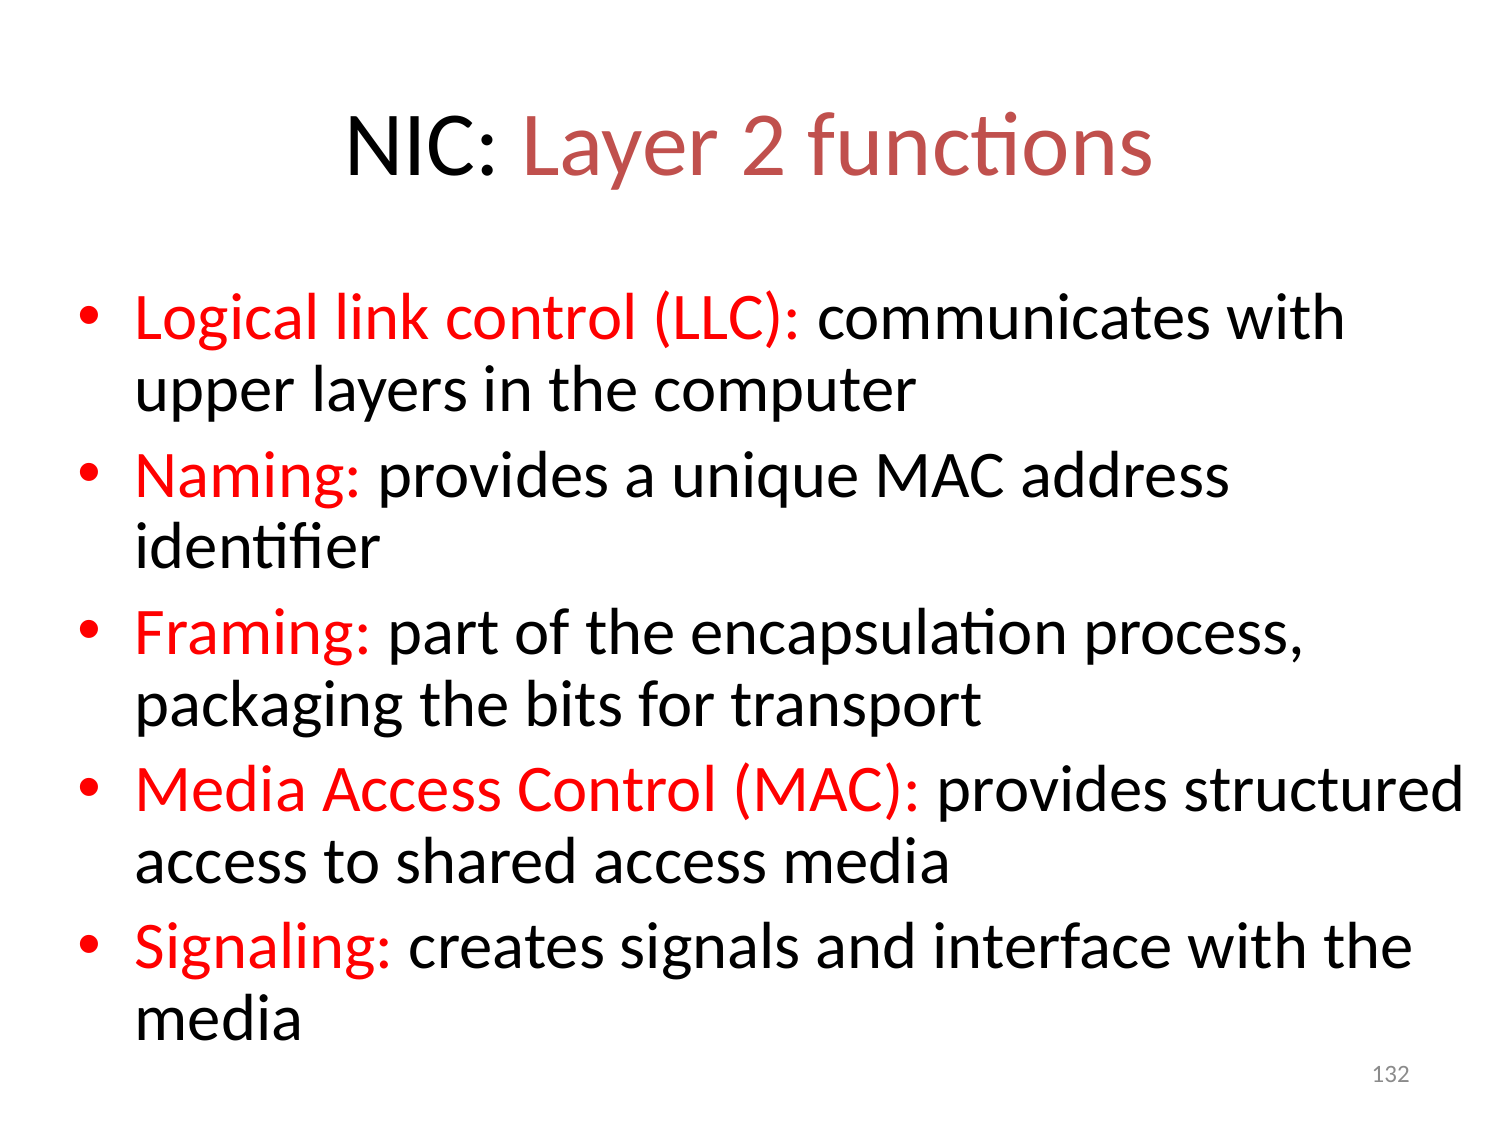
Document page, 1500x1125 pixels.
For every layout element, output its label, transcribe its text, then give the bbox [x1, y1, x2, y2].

slide_number 132 [1074, 1042, 1425, 1103]
list Logical link control (LLC): communicates with upper layers in the computer Naming: provides a unique MAC address identifier Framing: part of the encapsulation process, packaging the bits for transport Media Access Control (MAC): provides structured access to shared access media Signaling: creates signals and interface with the media [62, 212, 1500, 1125]
title NIC: Layer 2 functions [75, 45, 1425, 212]
